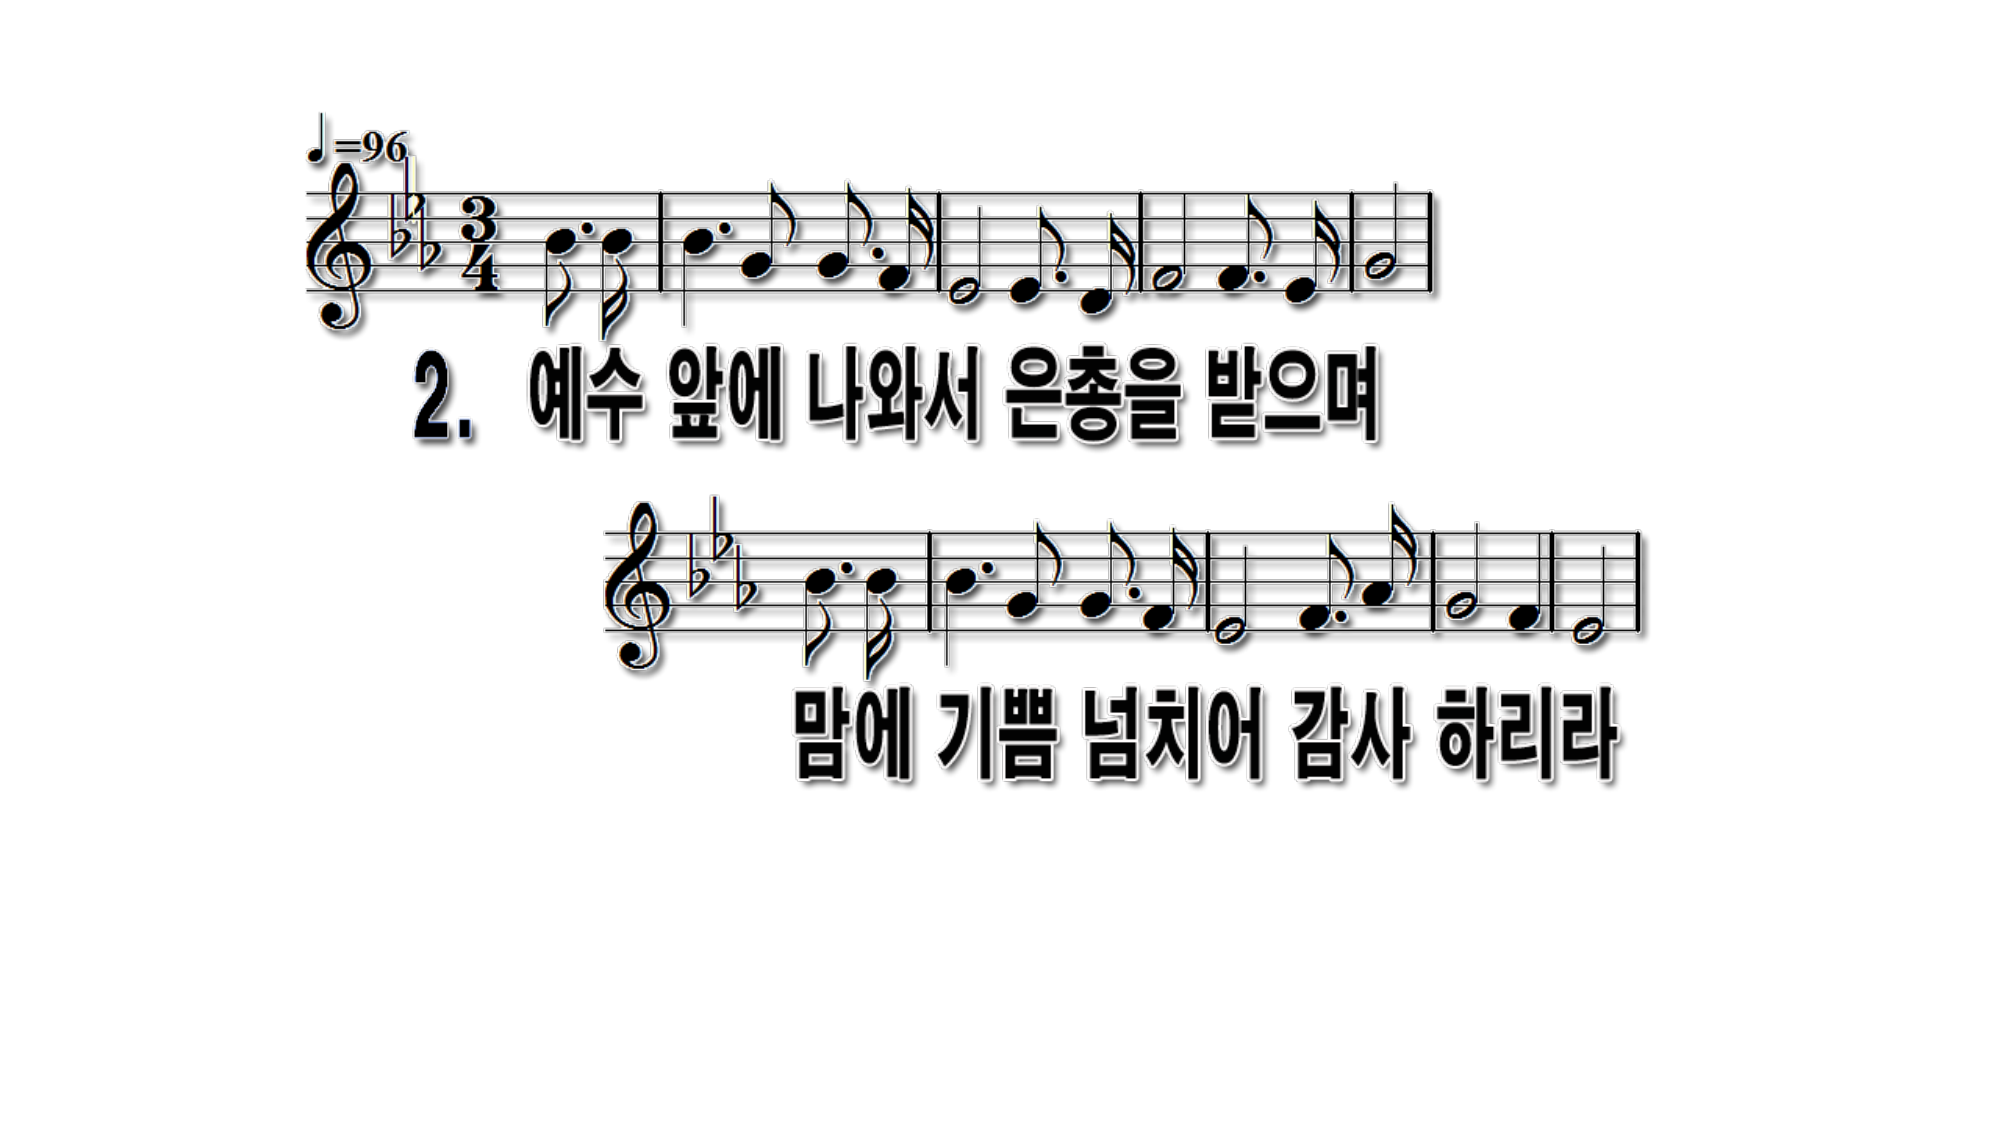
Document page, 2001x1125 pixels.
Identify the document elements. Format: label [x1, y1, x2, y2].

picture [249, 0, 1750, 835]
